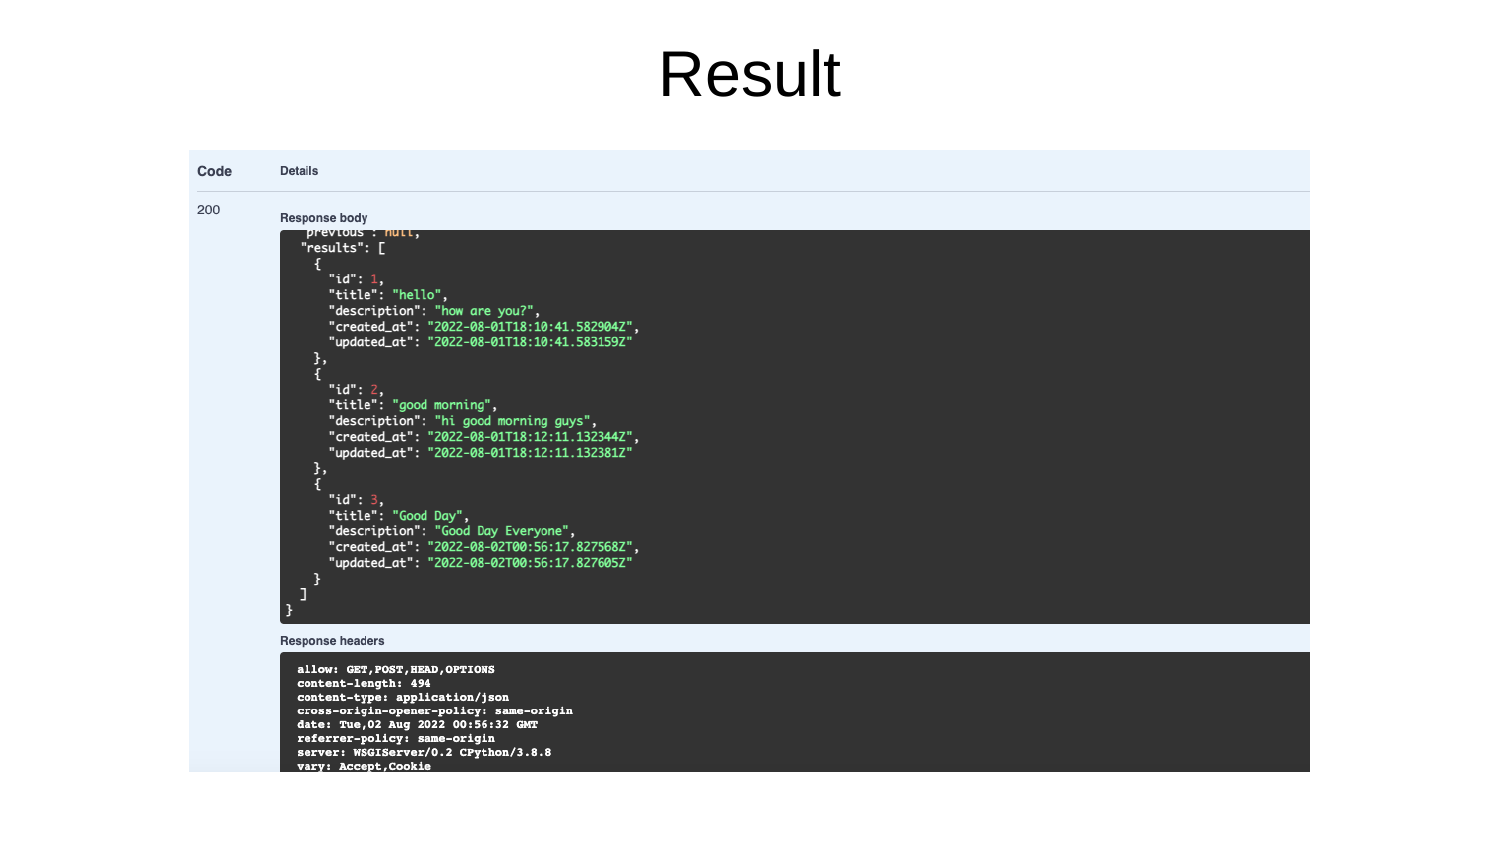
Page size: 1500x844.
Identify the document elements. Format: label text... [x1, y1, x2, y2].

picture [189, 149, 1311, 772]
title Result [51, 24, 1449, 124]
subtitle [51, 124, 1449, 797]
